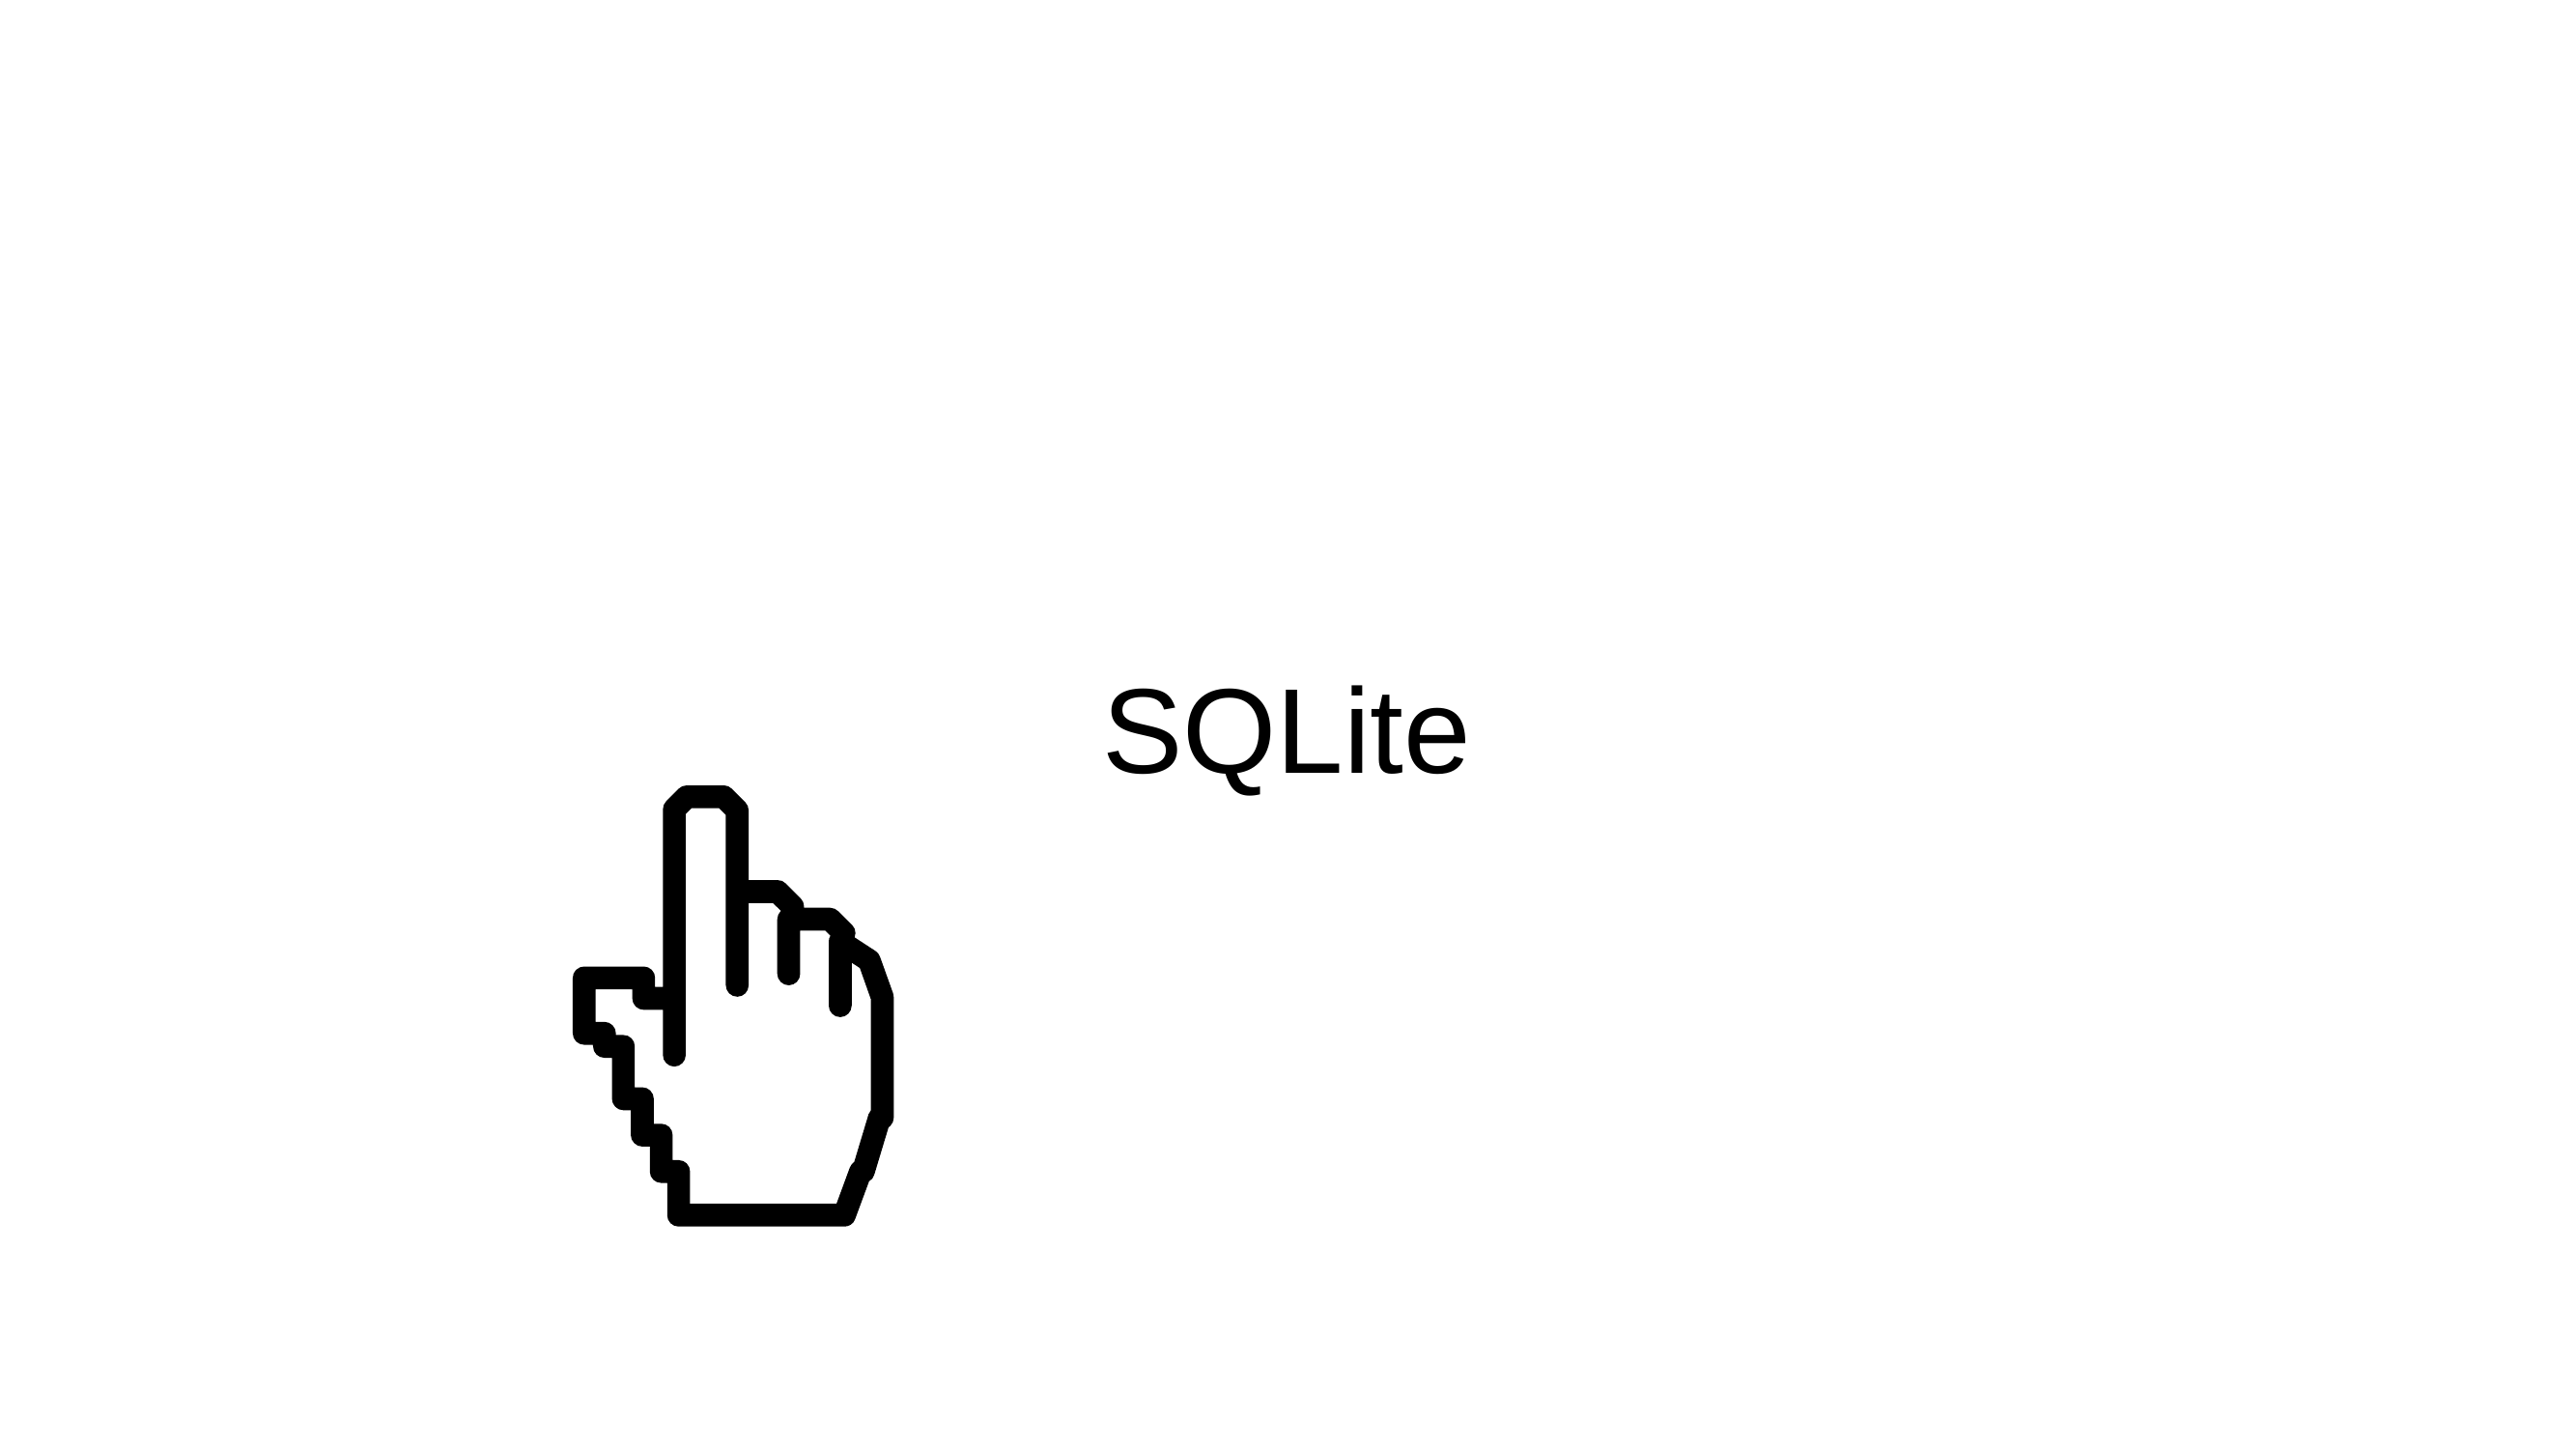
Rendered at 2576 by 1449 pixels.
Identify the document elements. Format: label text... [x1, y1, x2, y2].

text_box [572, 785, 894, 1227]
title SQLite [183, 619, 2391, 830]
